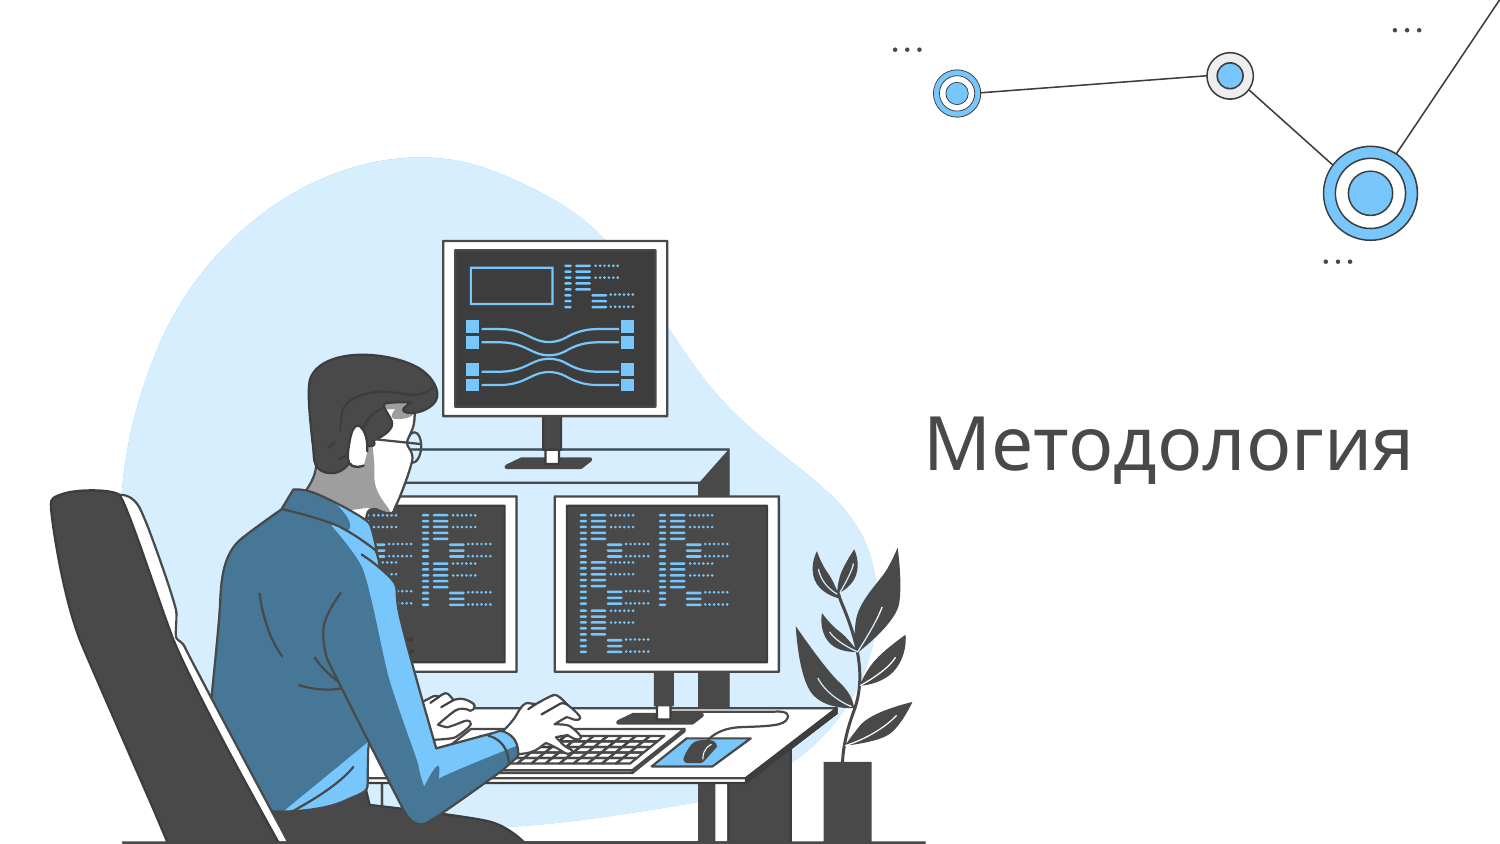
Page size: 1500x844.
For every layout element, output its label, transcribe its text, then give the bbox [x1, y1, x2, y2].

title Методология [932, 206, 1483, 501]
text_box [49, 157, 927, 844]
